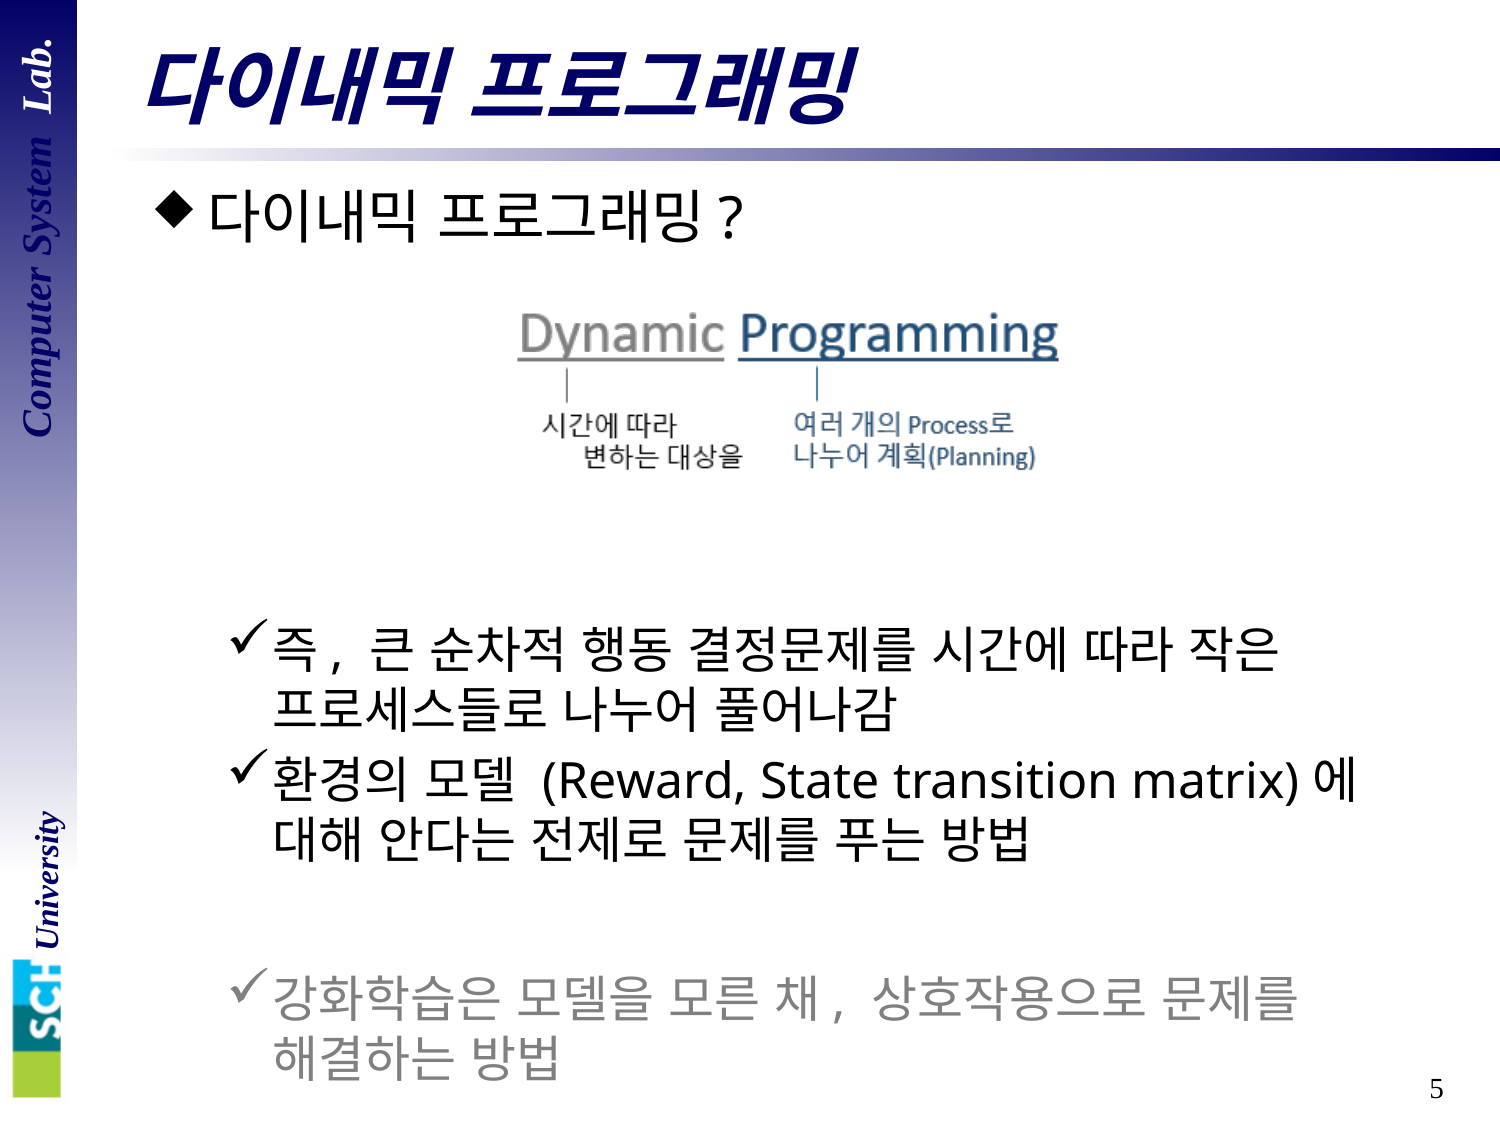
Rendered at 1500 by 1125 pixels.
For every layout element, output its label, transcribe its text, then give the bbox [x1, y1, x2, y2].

picture [481, 278, 1101, 489]
title 다이내믹 프로그래밍 [123, 25, 1460, 143]
list 다이내믹 프로그래밍? 즉, 큰 순차적 행동 결정문제를 시간에 따라 작은 프로세스들로 나누어 풀어나감 환경의 모델 (Reward, State transition matrix)에 대해 안다는 전제로 문제를 푸는 방법 강화학습은 모델을 모른 채, 상호작용으로 문제를 해결하는 방법 [135, 172, 1448, 1100]
picture [5, 952, 69, 1104]
